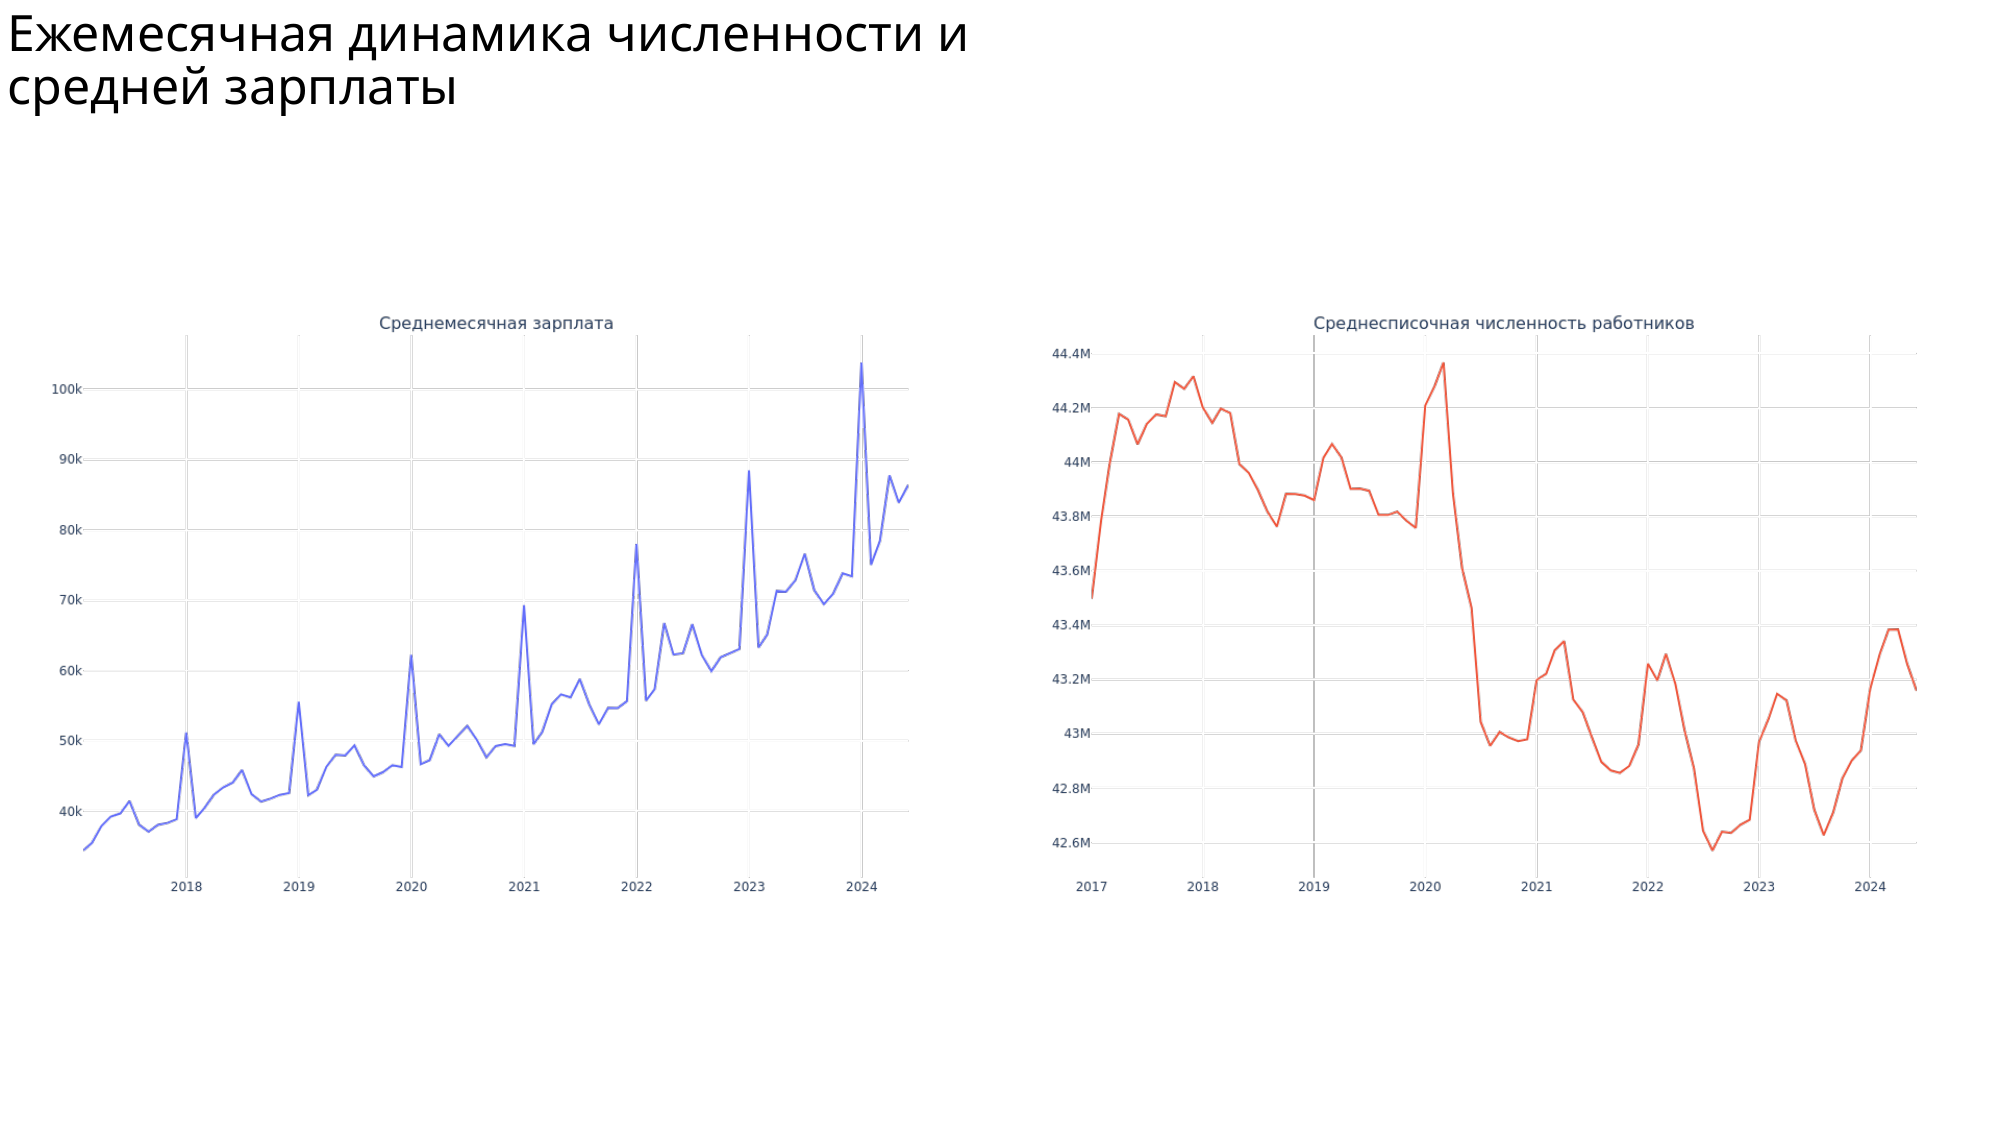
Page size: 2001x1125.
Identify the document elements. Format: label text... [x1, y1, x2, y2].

picture [0, 230, 2000, 961]
title Ежемесячная динамика численности и средней зарплаты [0, 0, 1037, 125]
